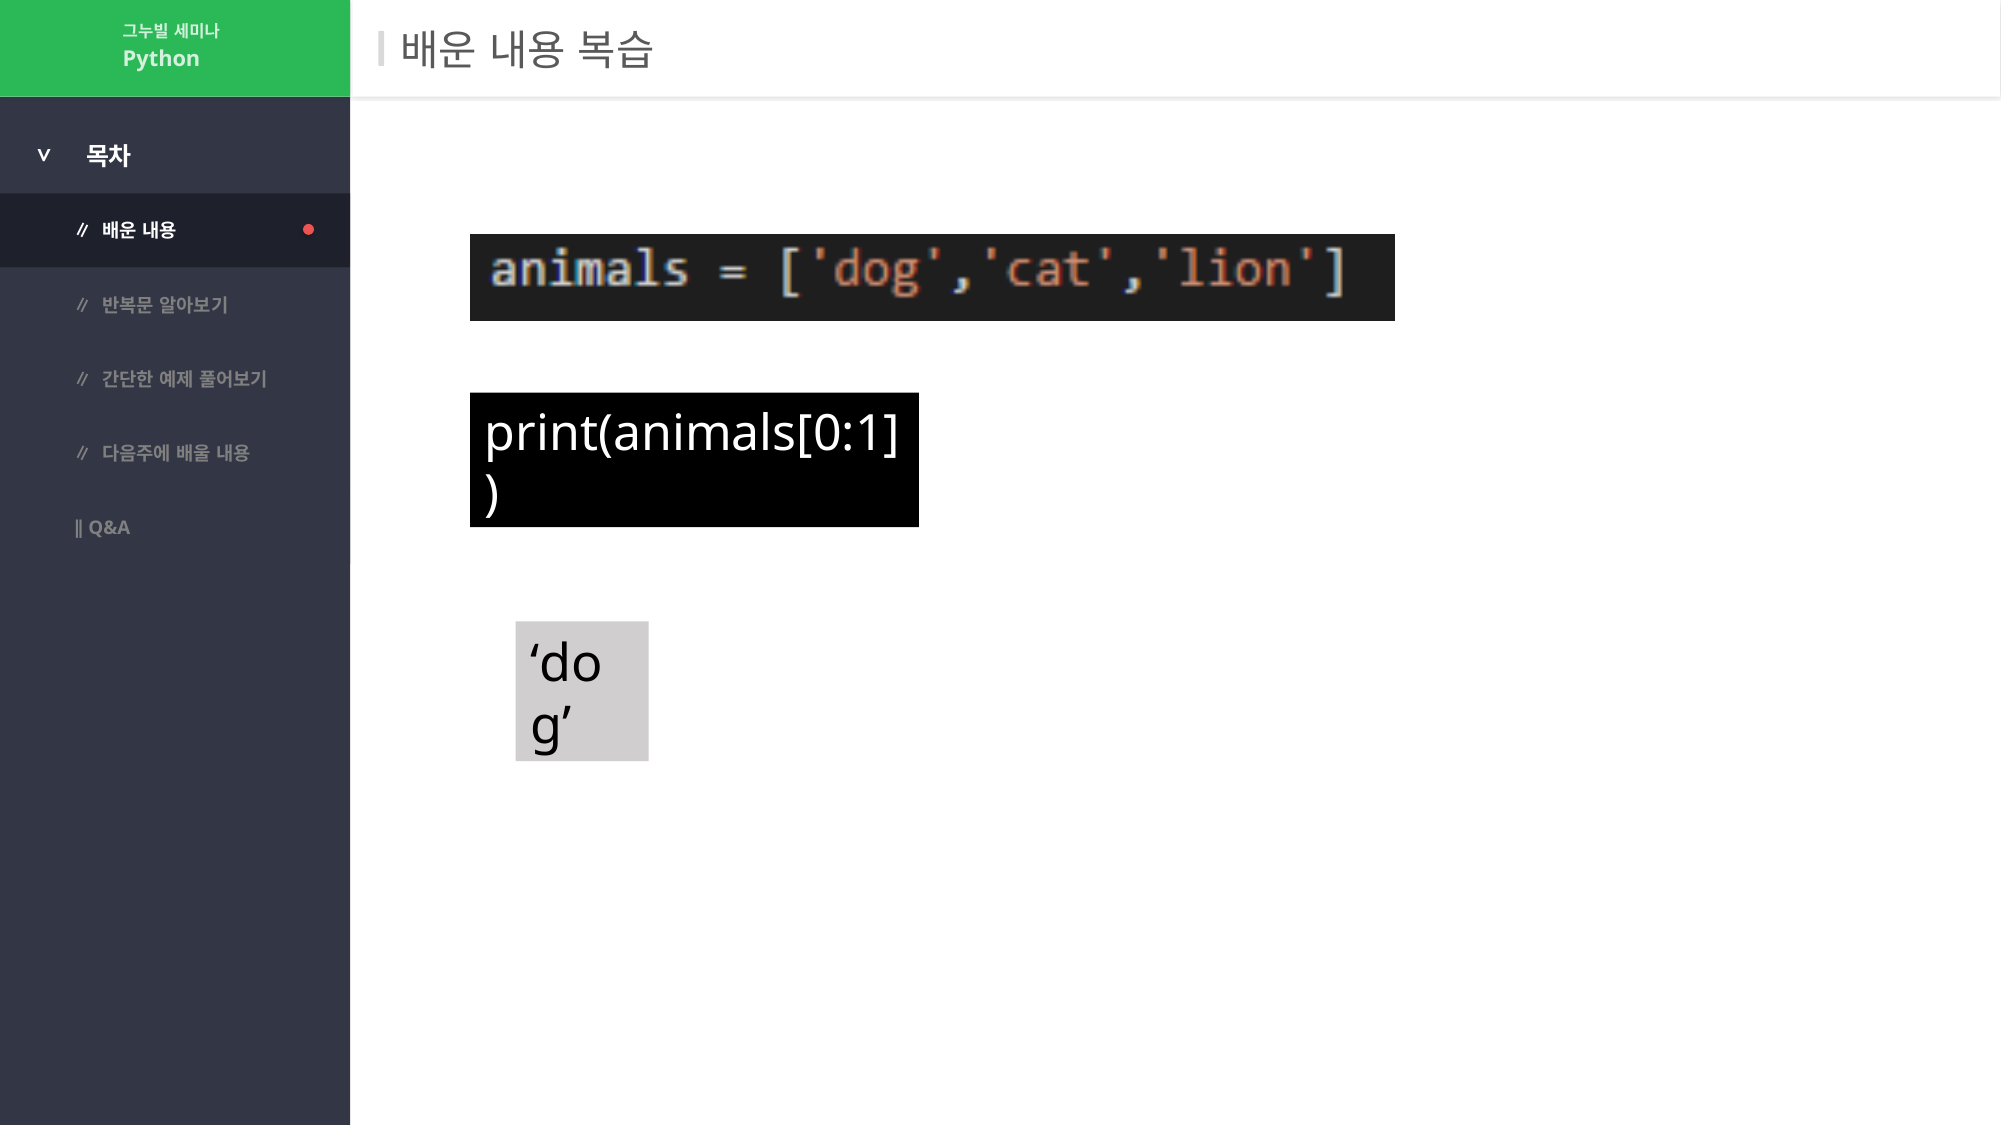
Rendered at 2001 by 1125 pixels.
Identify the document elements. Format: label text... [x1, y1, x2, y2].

text_box [301, 222, 316, 236]
title 배운 내용 복습 [373, 19, 1969, 78]
text_box ∥ 배운 내용 [0, 192, 351, 267]
list Python [107, 50, 327, 80]
text_box ‘dog’ [515, 621, 649, 762]
text_box print(animals[0:1]) [470, 392, 919, 528]
text_box ∥ 간단한 예제 풀어보기 [0, 341, 351, 415]
list 그누빌 세미나 [107, 16, 327, 50]
text_box ∥ Q&A [0, 489, 351, 565]
text_box > [22, 133, 68, 178]
text_box ∥ 다음주에 배울 내용 [0, 415, 351, 489]
picture [469, 234, 1395, 321]
text_box 목차 [71, 132, 147, 178]
text_box ∥ 반복문 알아보기 [0, 267, 351, 341]
